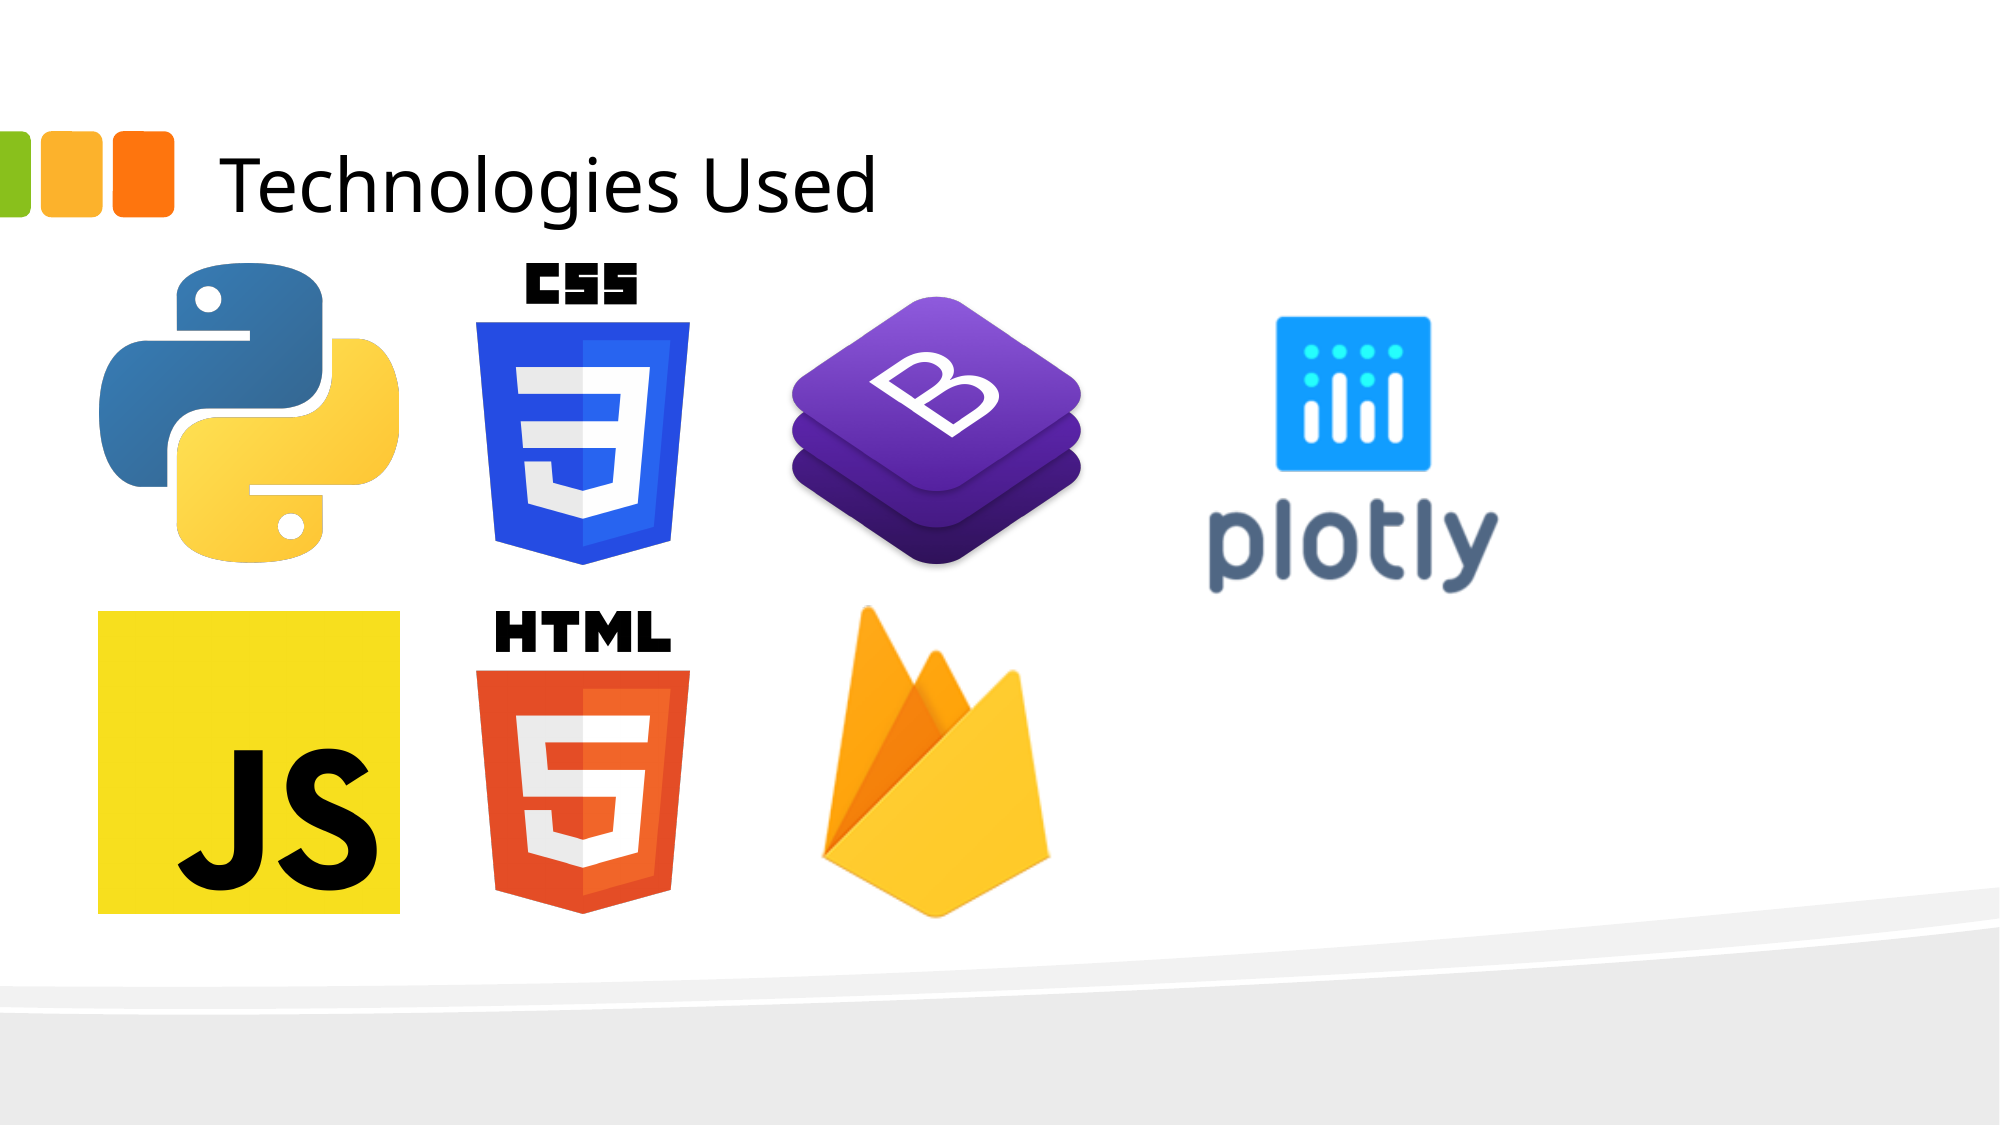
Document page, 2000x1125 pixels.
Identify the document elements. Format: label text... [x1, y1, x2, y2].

title Technologies Used [199, 24, 1800, 238]
picture [432, 611, 734, 914]
picture [766, 288, 1106, 574]
picture [99, 263, 399, 563]
picture [1182, 288, 1526, 622]
picture [98, 611, 401, 914]
picture [475, 263, 690, 565]
picture [766, 593, 1106, 932]
